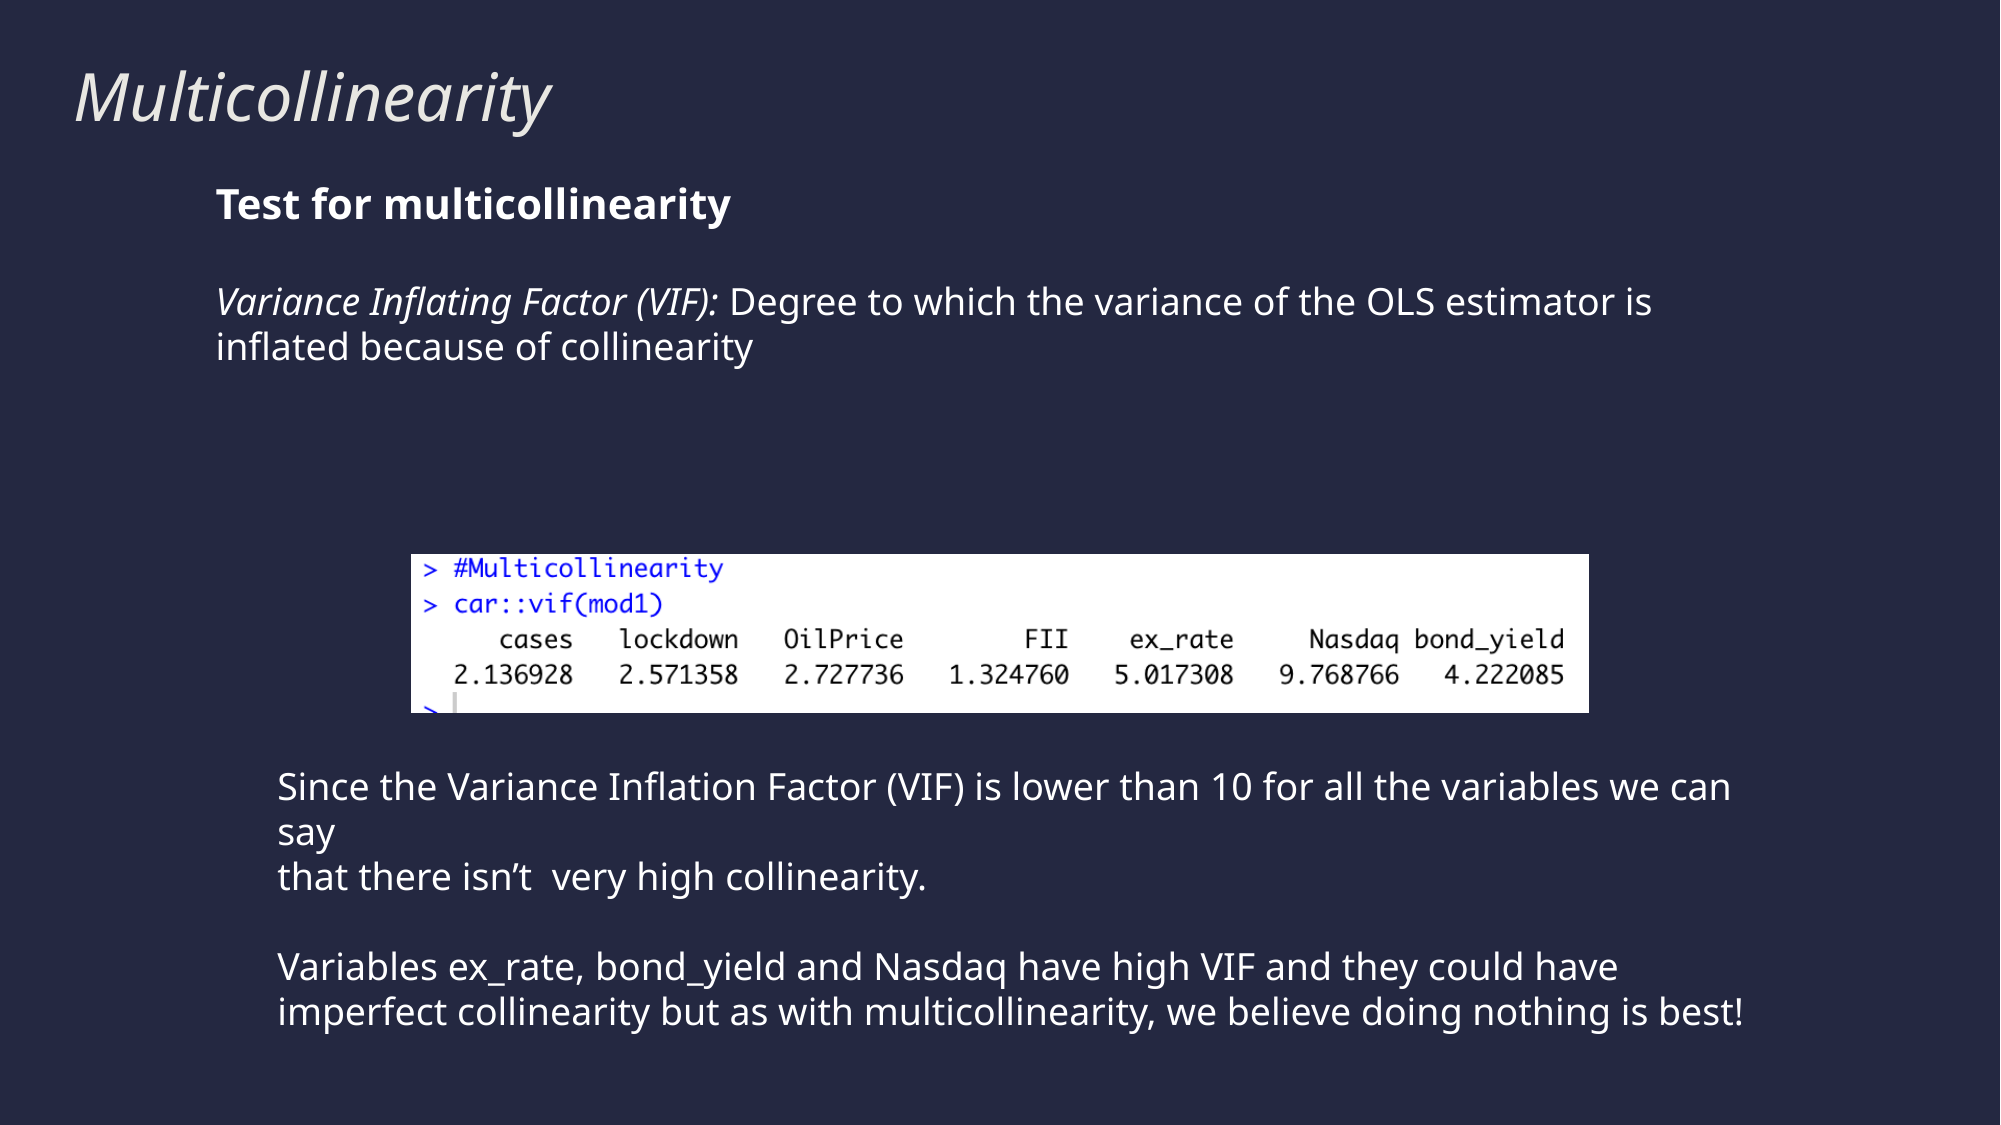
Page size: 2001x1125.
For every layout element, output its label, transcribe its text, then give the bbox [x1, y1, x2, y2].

picture [411, 554, 1589, 713]
title Multicollinearity [73, 63, 1928, 251]
text_box Since the Variance Inflation Factor (VIF) is lower than 10 for all the variables we can say that there isn’t very high collinearity. Variables ex_rate, bond_yield and Nasdaq have high VIF and they could have imperfect collinearity but as with multicollinearity, we believe doing nothing is best! [262, 755, 1799, 1041]
